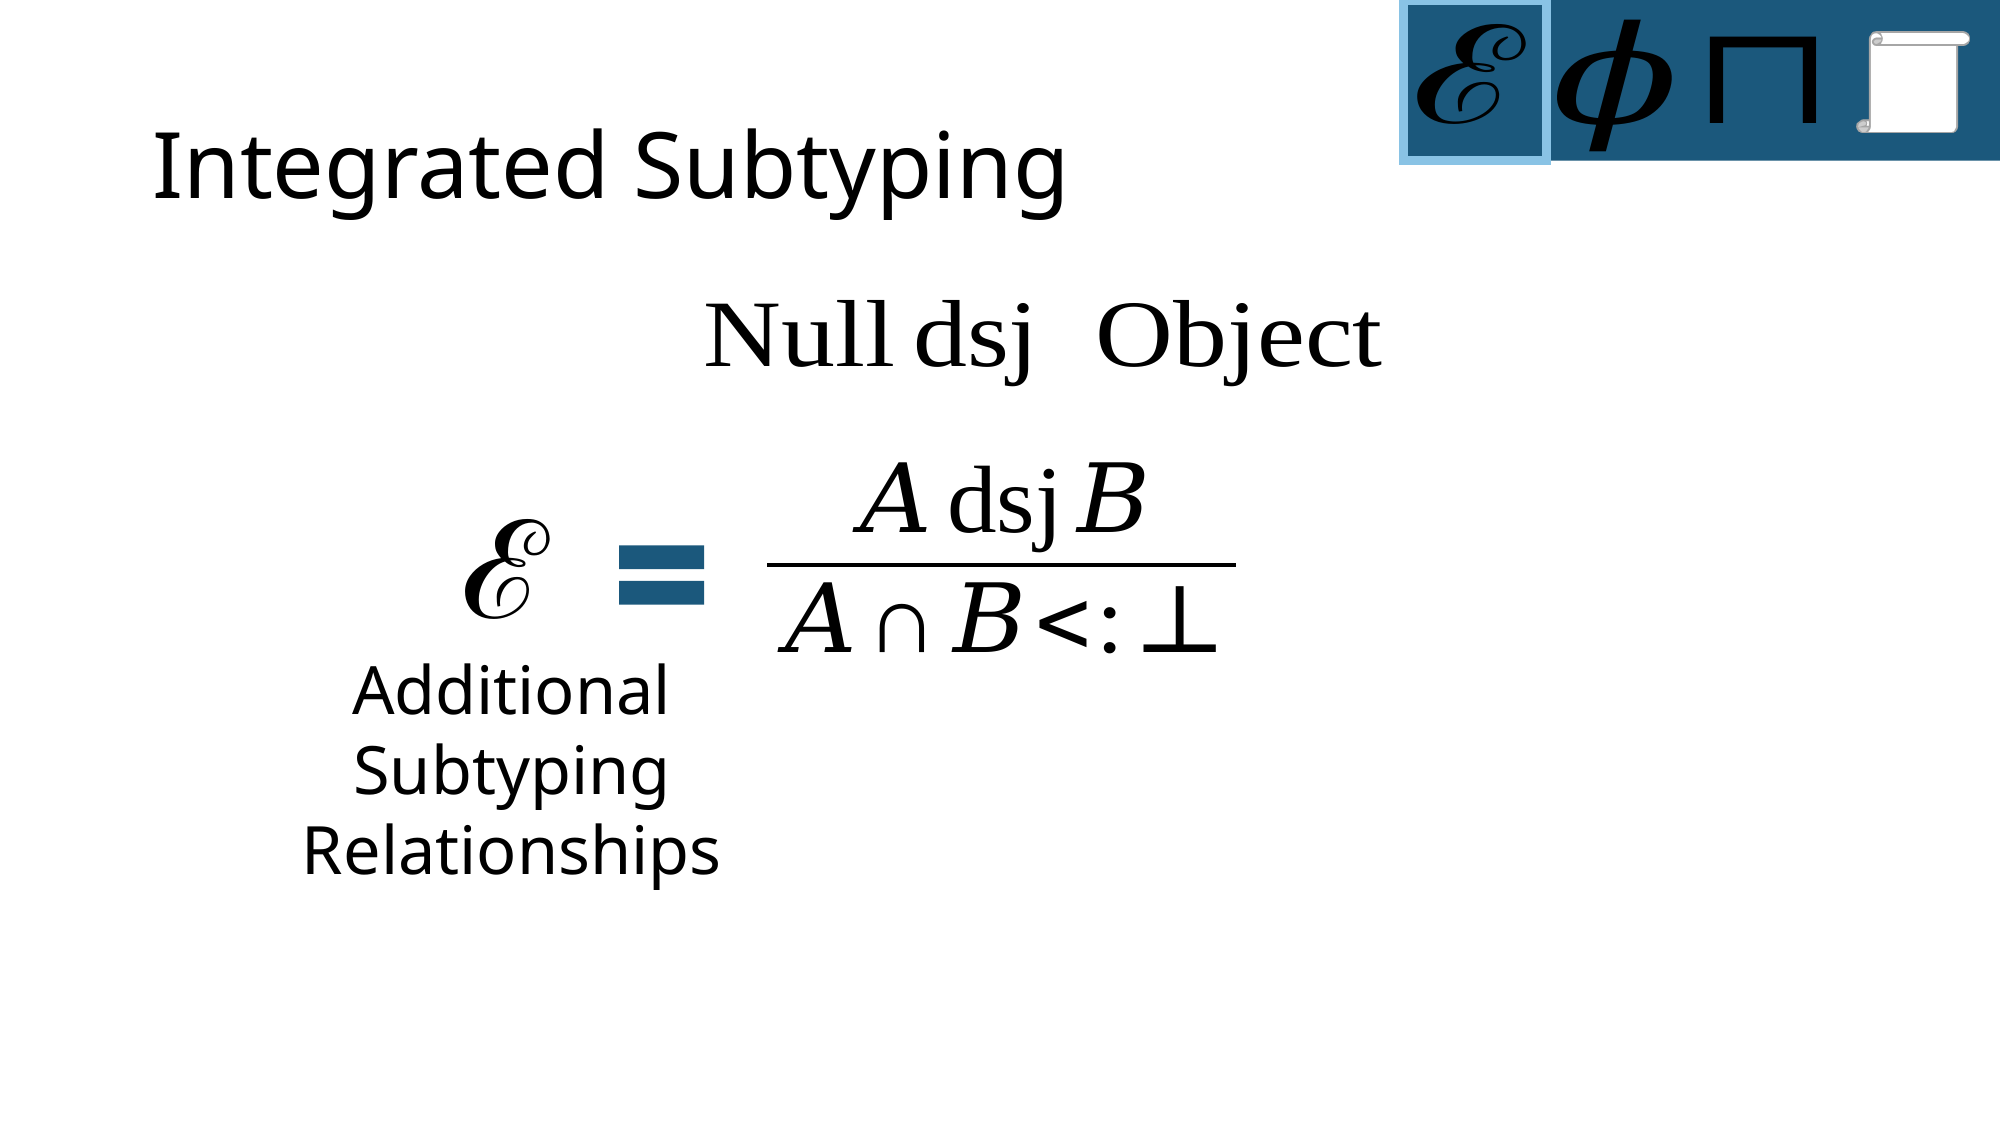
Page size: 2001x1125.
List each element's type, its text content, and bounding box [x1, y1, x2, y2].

text_box Additional Subtyping Relationships [287, 640, 737, 896]
title Integrated Subtyping [137, 59, 1863, 278]
text_box [618, 544, 705, 570]
text_box [618, 580, 705, 606]
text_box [1856, 31, 1970, 133]
text_box [1403, 0, 1547, 162]
text_box [1547, 0, 2000, 162]
